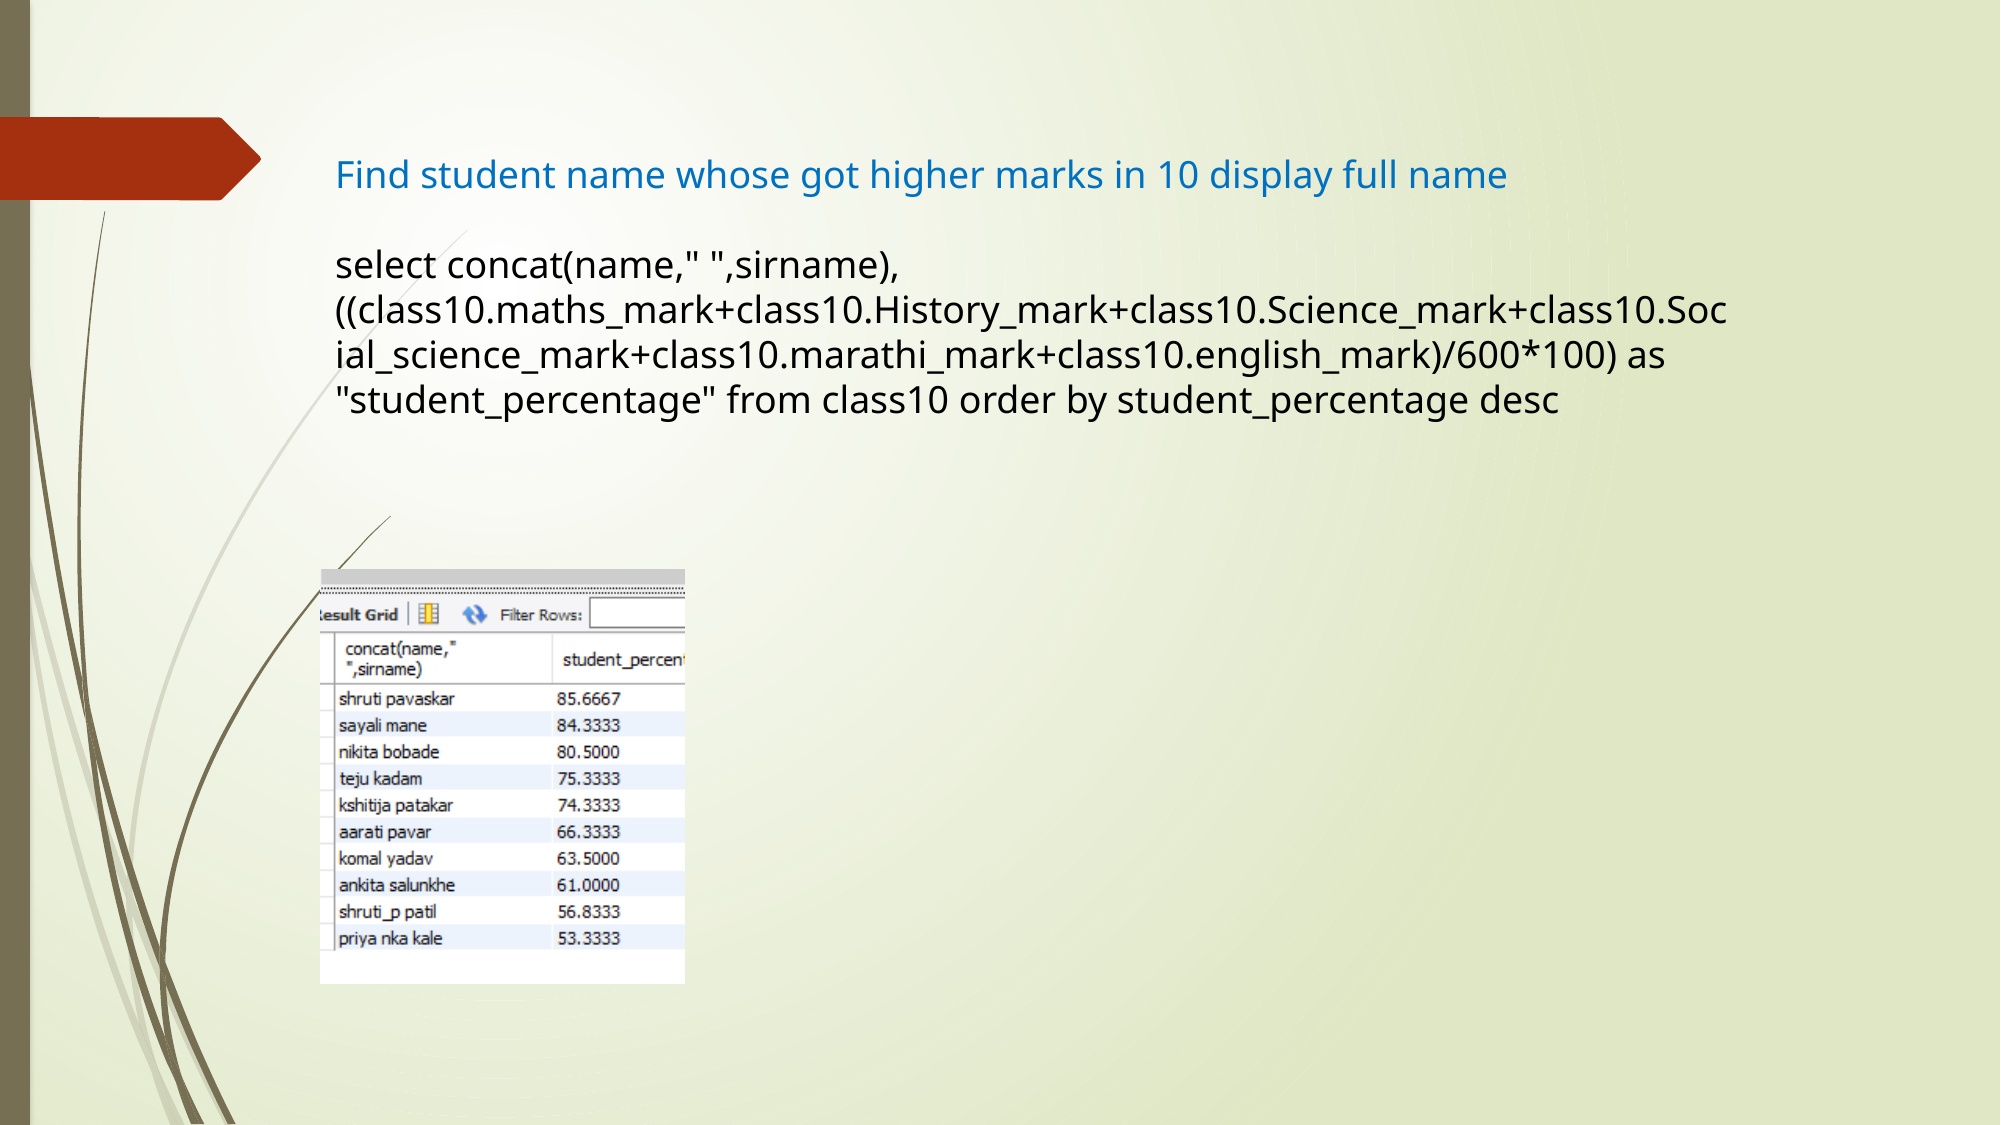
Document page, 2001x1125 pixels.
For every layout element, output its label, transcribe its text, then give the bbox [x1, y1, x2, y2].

text_box Find student name whose got higher marks in 10 display full name select concat(name," ",sirname),((class10.maths_mark+class10.History_mark+class10.Science_mark+class10.Social_science_mark+class10.marathi_mark+class10.english_mark)/600*100) as "student_percentage" from class10 order by student_percentage desc [320, 143, 1745, 428]
picture [320, 569, 685, 984]
